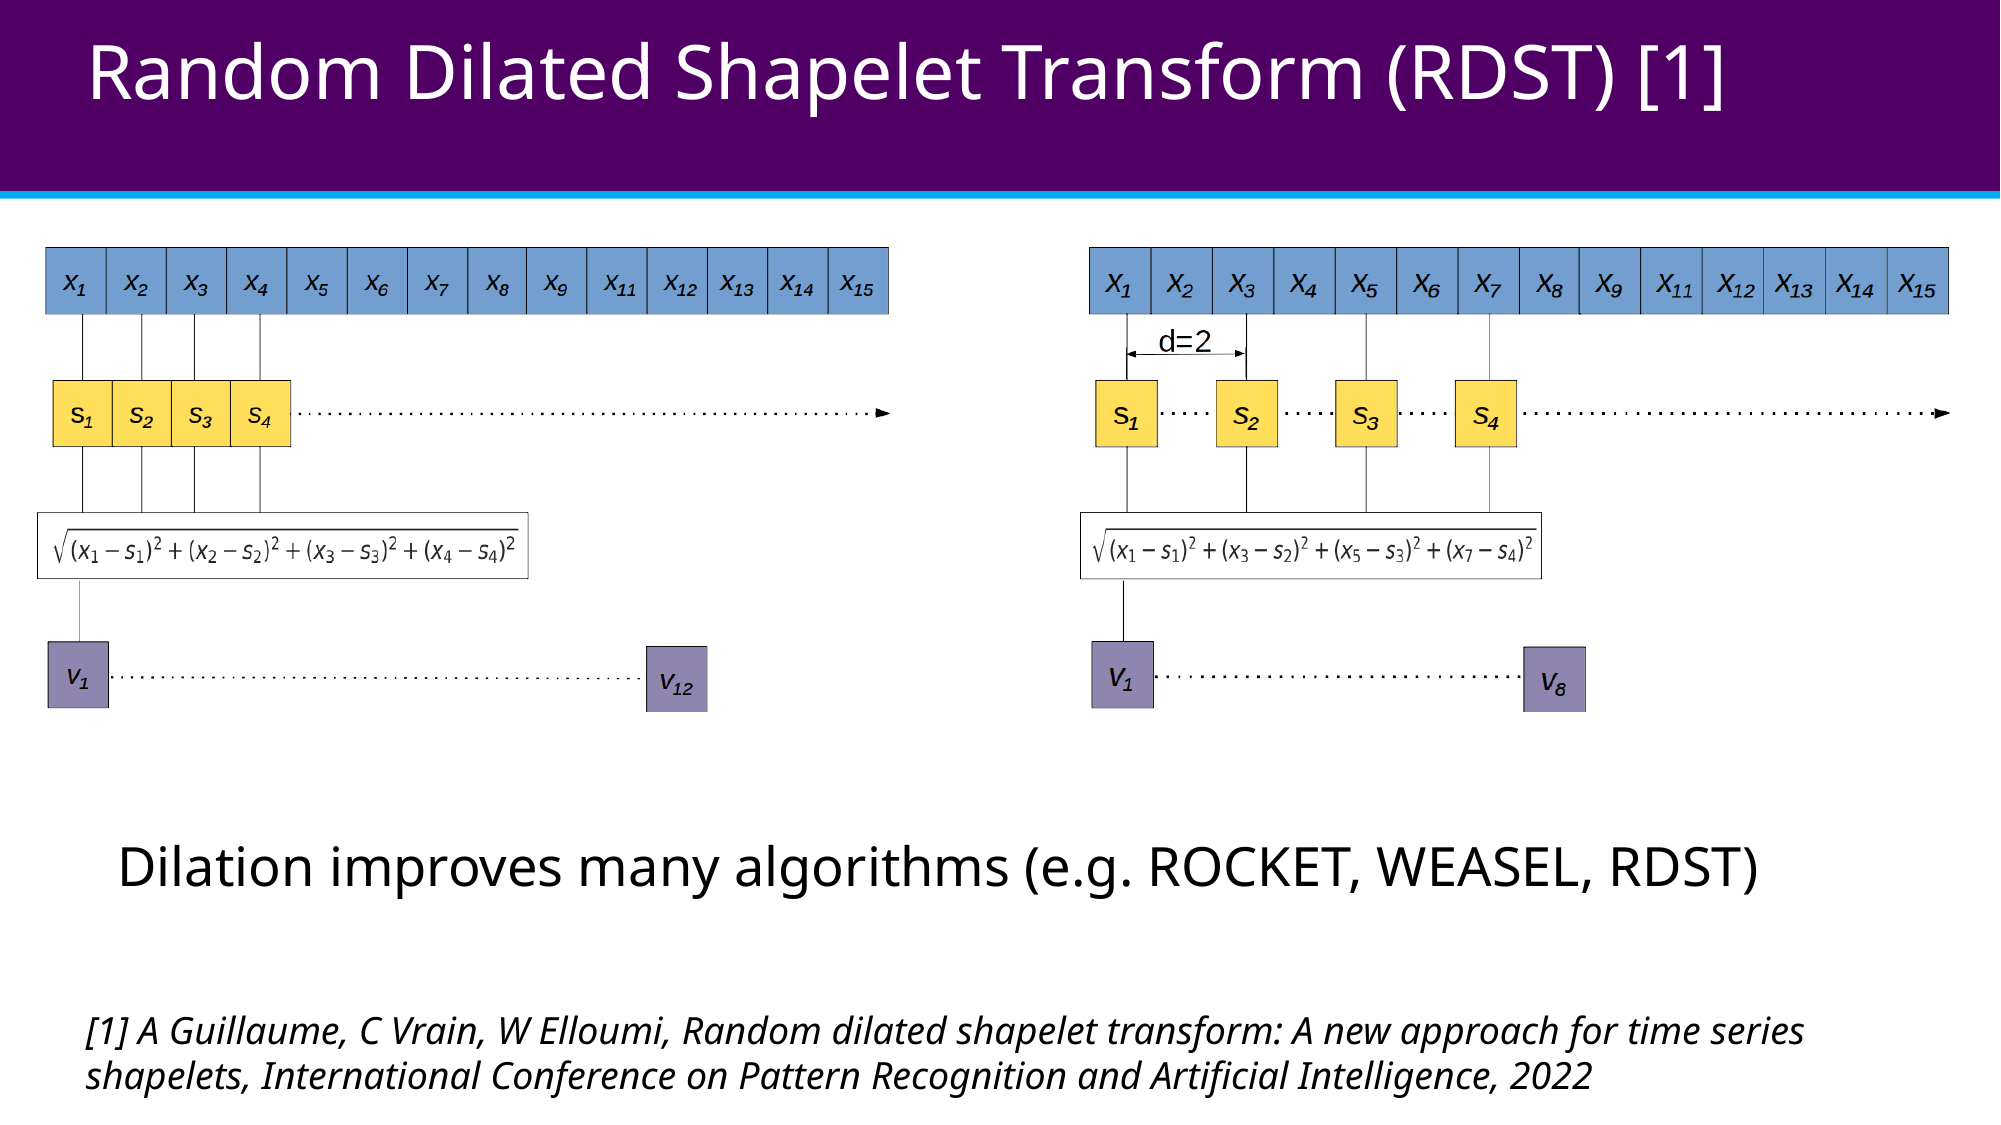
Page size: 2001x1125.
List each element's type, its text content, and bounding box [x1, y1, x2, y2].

text_box Dilation improves many algorithms (e.g. ROCKET, WEASEL, RDST) [102, 825, 1787, 906]
title Random Dilated Shapelet Transform (RDST) [1] [71, 19, 1932, 185]
picture [1079, 247, 1963, 713]
text_box [1] A Guillaume, C Vrain, W Elloumi, Random dilated shapelet transform: A new approach for time series shapelets, International Conference on Pattern Recognition and Artificial Intelligence, 2022 [71, 999, 1962, 1105]
picture [37, 247, 898, 713]
